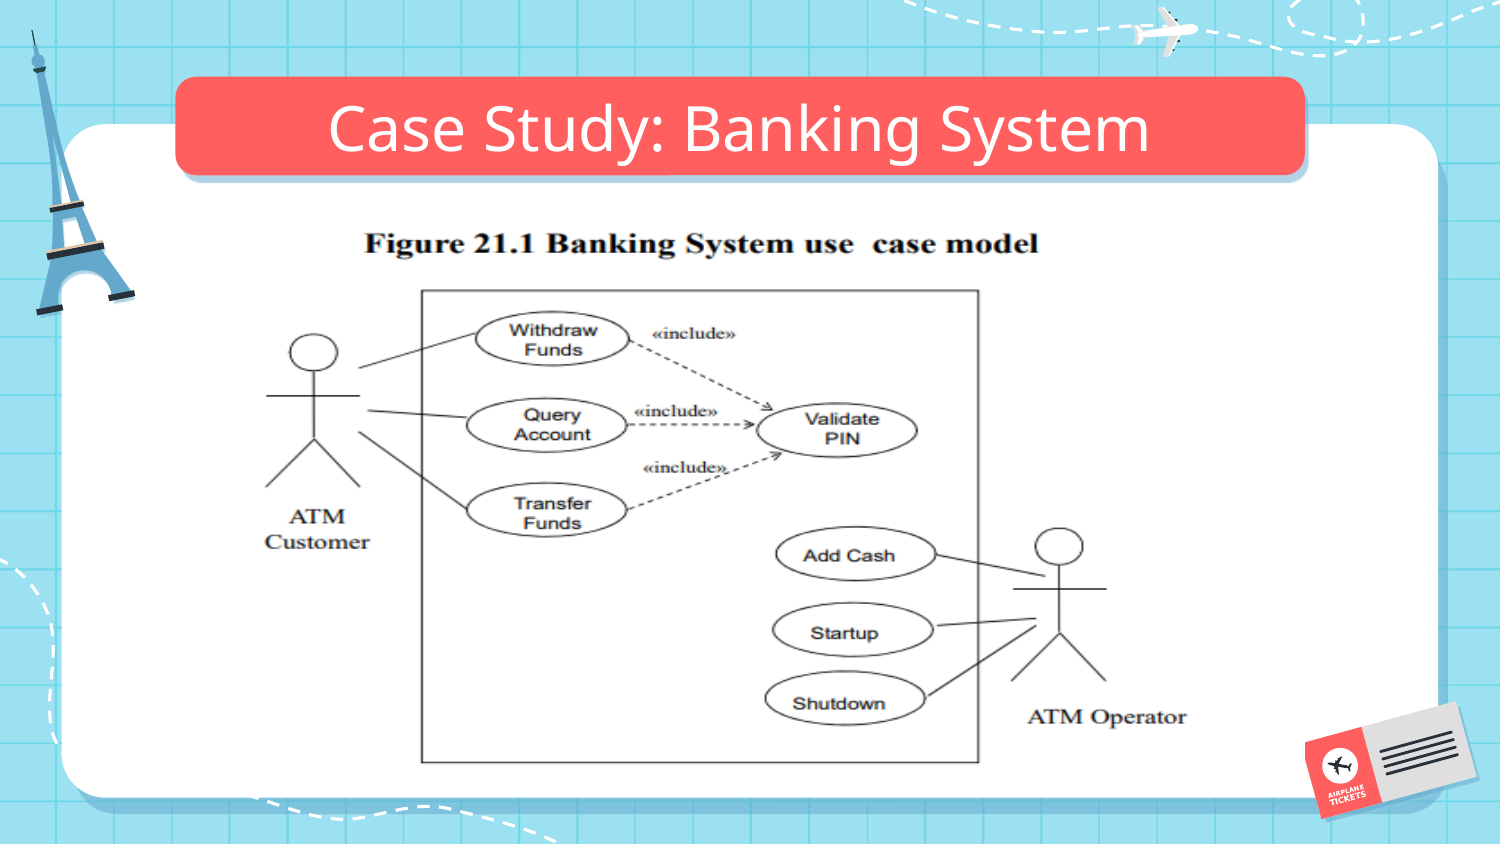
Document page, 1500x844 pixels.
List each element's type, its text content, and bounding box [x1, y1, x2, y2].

picture [175, 198, 1306, 777]
text_box [177, 76, 1303, 88]
text_box [177, 164, 1303, 176]
title Case Study: Banking System [175, 88, 1305, 164]
